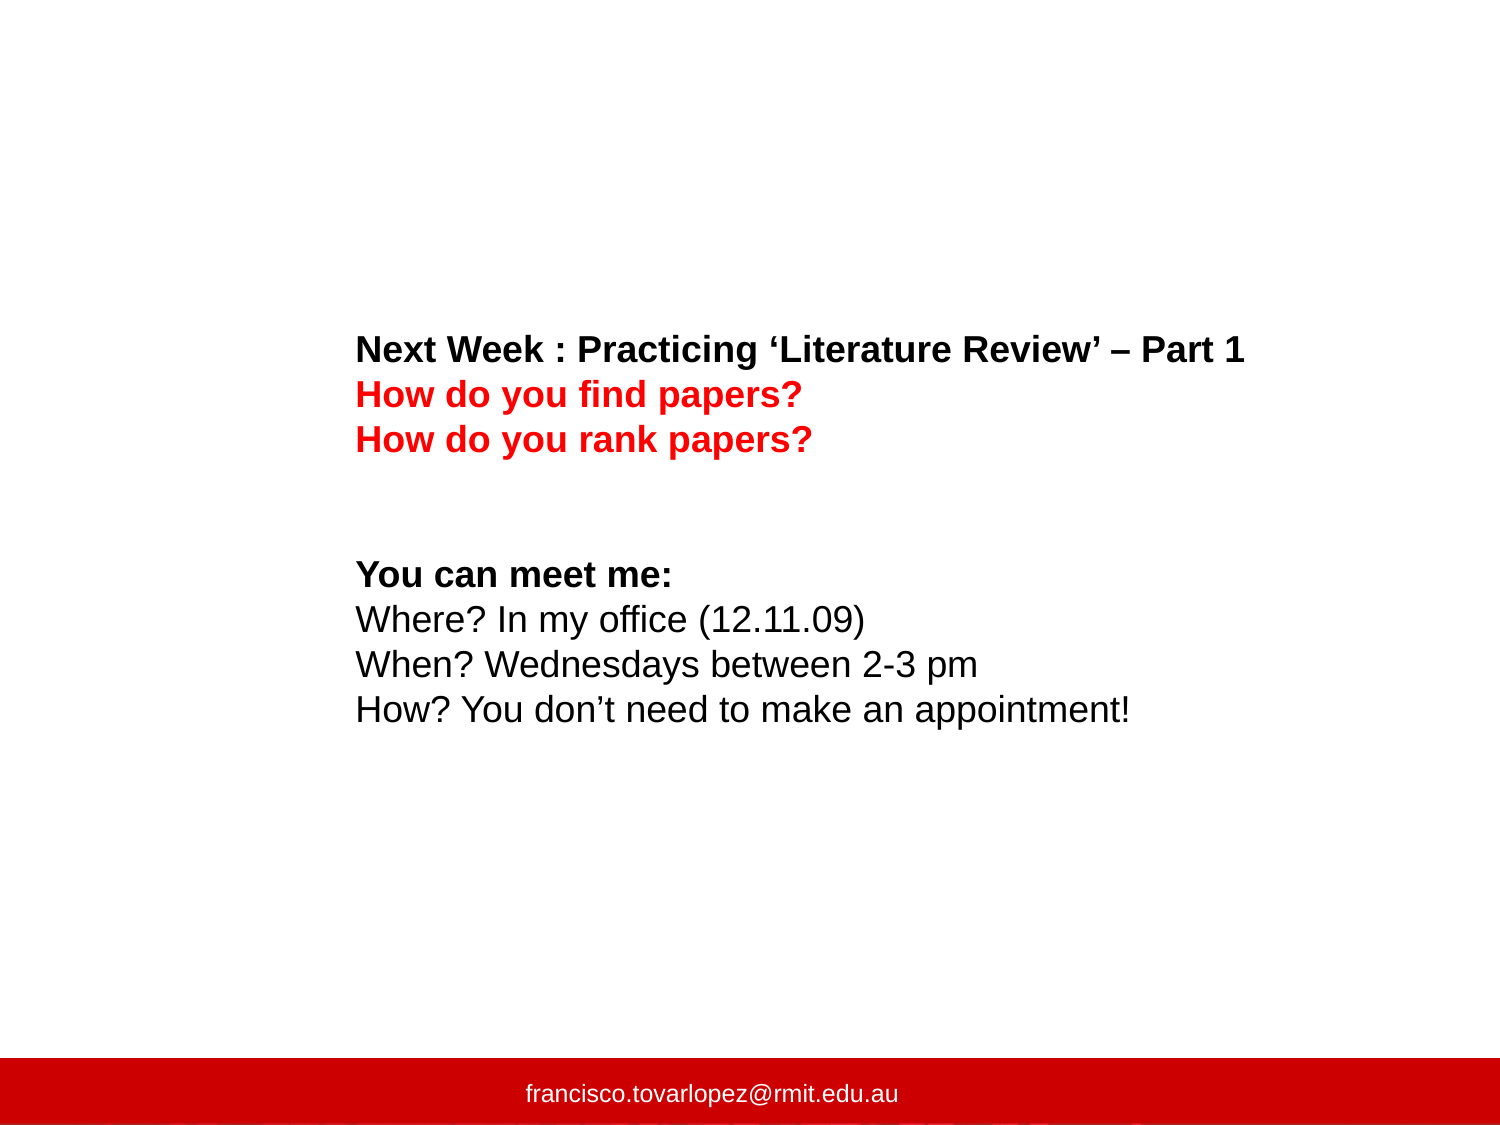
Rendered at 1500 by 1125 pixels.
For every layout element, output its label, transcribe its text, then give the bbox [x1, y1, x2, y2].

text_box francisco.tovarlopez@rmit.edu.au [463, 1070, 962, 1115]
text_box [0, 1058, 1500, 1124]
text_box Next Week : Practicing ‘Literature Review’ – Part 1 How do you find papers? How do you rank papers? You can meet me: Where? In my office (12.11.09) When? Wednesdays between 2-3 pm How? You don’t need to make an appointment! [340, 317, 1341, 737]
